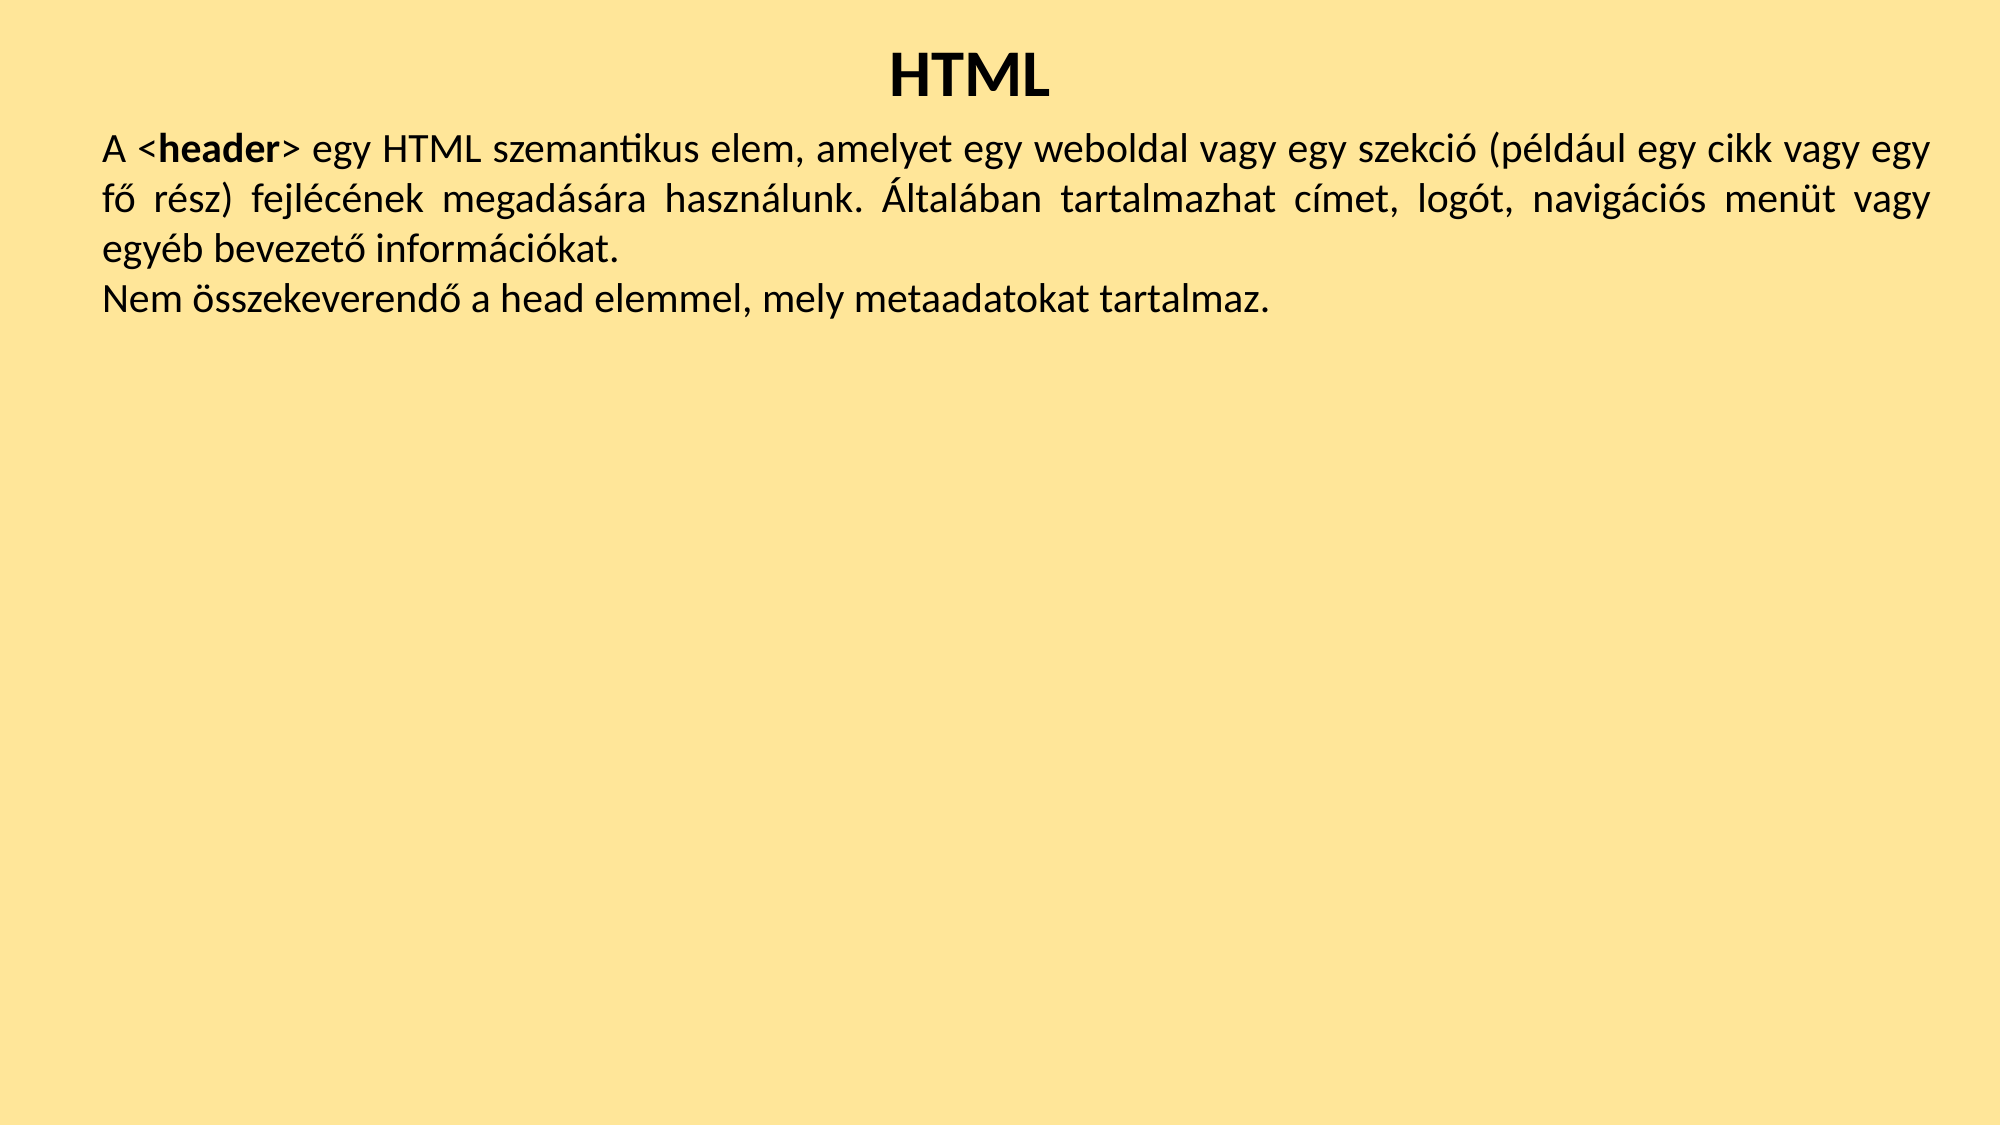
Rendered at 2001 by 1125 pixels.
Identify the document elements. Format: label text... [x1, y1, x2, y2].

text_box HTML [470, 22, 1471, 118]
text_box A <header> egy HTML szemantikus elem, amelyet egy weboldal vagy egy szekció (például egy cikk vagy egy fő rész) fejlécének megadására használunk. Általában tartalmazhat címet, logót, navigációs menüt vagy egyéb bevezető információkat. Nem összekeverendő a head elemmel, mely metaadatokat tartalmaz. [87, 112, 1947, 328]
